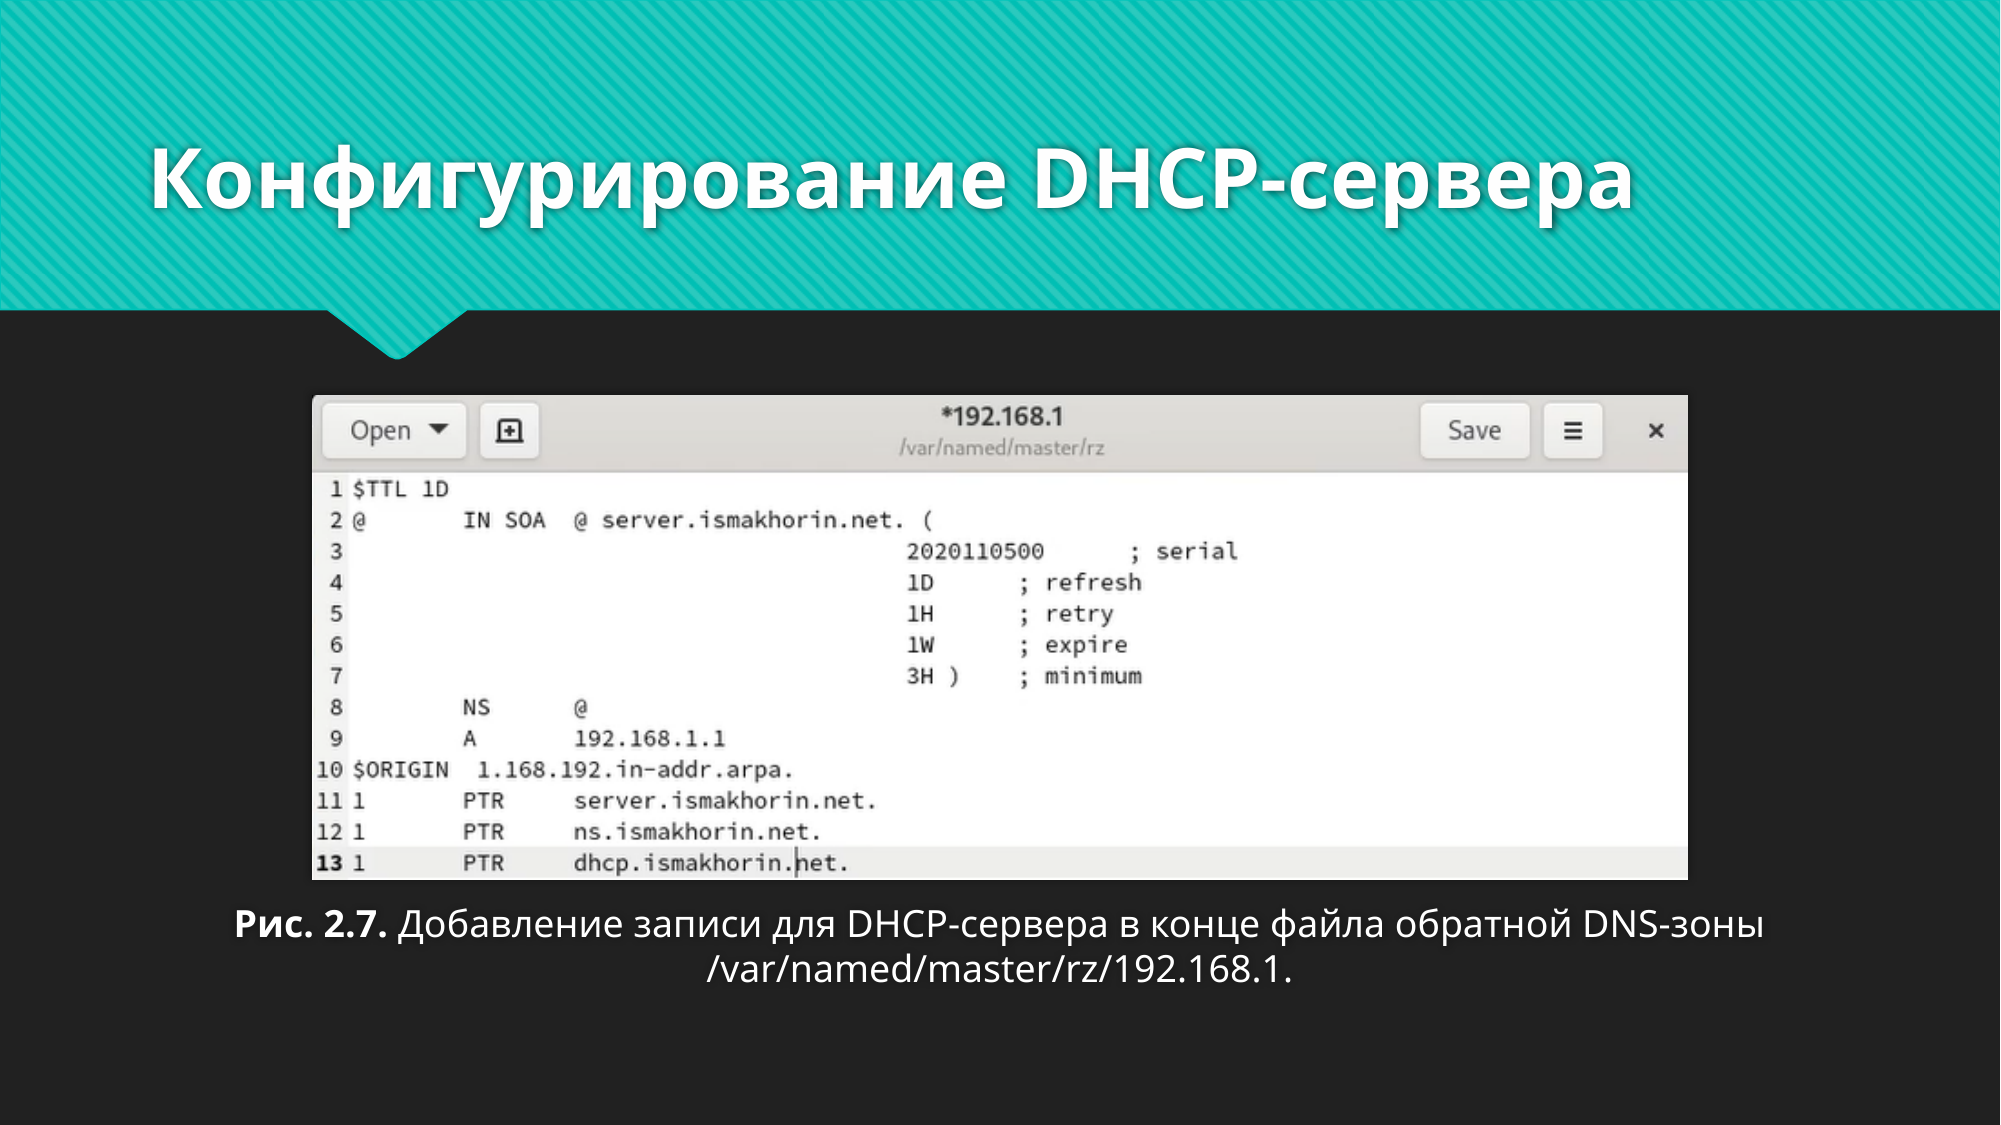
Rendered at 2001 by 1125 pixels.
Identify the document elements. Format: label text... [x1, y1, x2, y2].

text_box Рис. 2.7. Добавление записи для DHCP-сервера в конце файла обратной DNS-зоны /var/named/master/rz/192.168.1. [0, 898, 2000, 992]
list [311, 394, 1688, 880]
title Конфигурирование DHCP-сервера [132, 73, 1868, 233]
